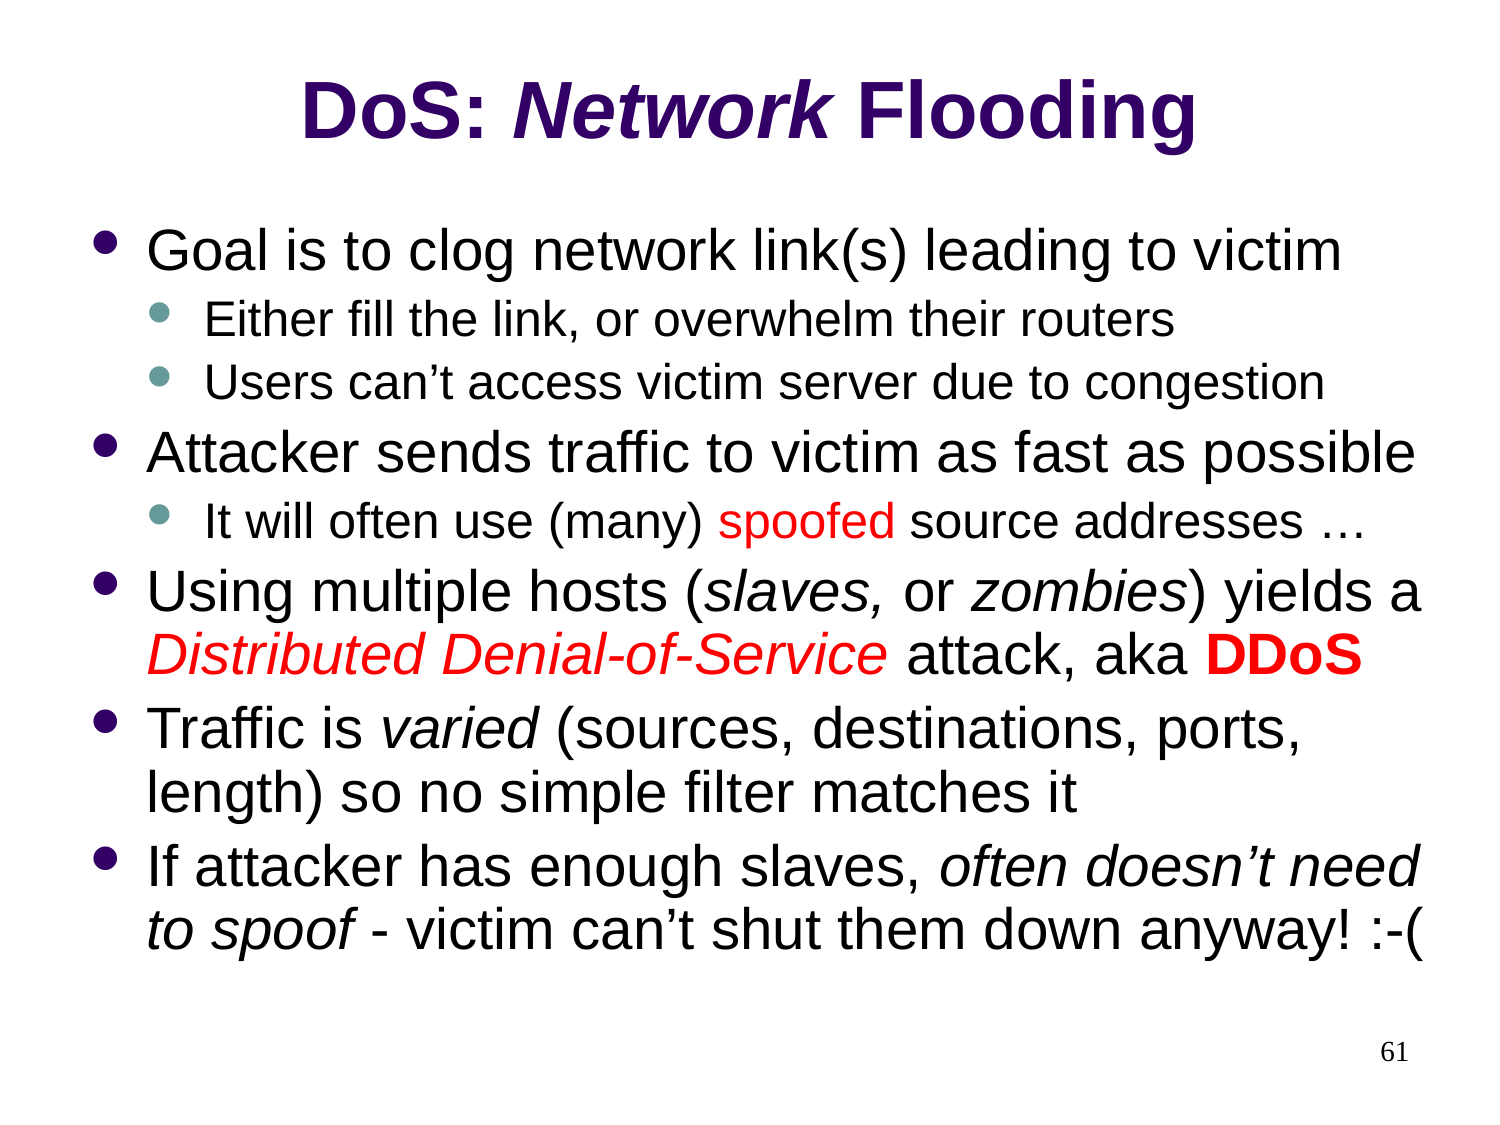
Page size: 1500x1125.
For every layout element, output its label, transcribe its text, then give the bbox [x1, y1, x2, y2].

title DoS: Network Flooding [0, 20, 1500, 163]
slide_number 61 [1074, 1024, 1426, 1101]
list Goal is to clog network link(s) leading to victim Either fill the link, or overwhelm their routers Users can’t access victim server due to congestion Attacker sends traffic to victim as fast as possible It will often use (many) spoofed source addresses … Using multiple hosts (slaves, or zombies) yields a Distributed Denial-of-Service attack, aka DDoS Traffic is varied (sources, destinations, ports, length) so no simple filter matches it If attacker has enough slaves, often doesn’t need to spoof - victim can’t shut them down anyway! :-( [75, 212, 1475, 1006]
